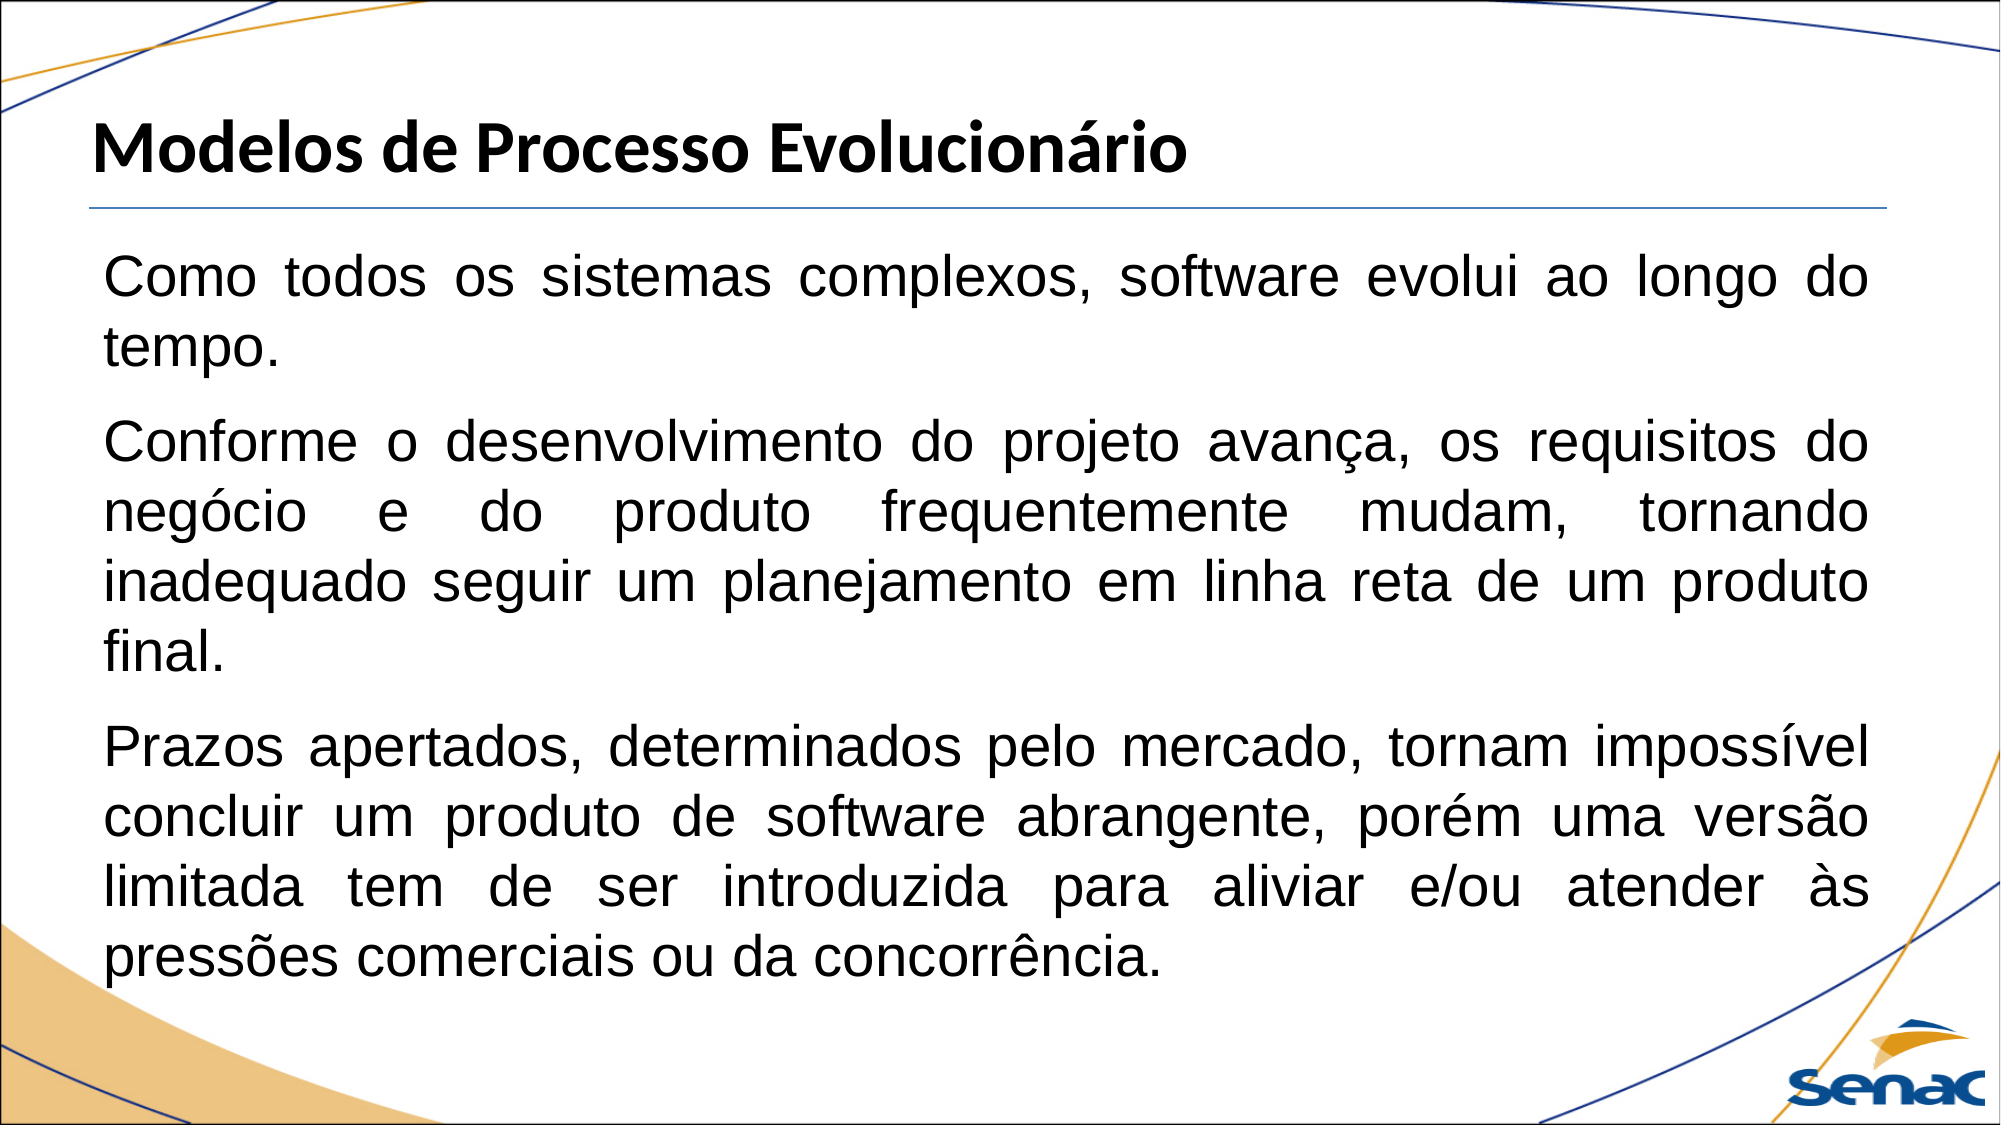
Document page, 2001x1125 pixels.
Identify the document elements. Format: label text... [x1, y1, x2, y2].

text_box Modelos de Processo Evolucionário [76, 89, 1761, 197]
text_box Como todos os sistemas complexos, software evolui ao longo do tempo. Conforme o desenvolvimento do projeto avança, os requisitos do negócio e do produto frequentemente mudam, tornando inadequado seguir um planejamento em linha reta de um produto final. Prazos apertados, determinados pelo mercado, tornam impossível concluir um produto de software abrangente, porém uma versão limitada tem de ser introduzida para aliviar e/ou atender às pressões comerciais ou da concorrência. [88, 230, 1888, 996]
picture [0, 0, 2001, 1125]
